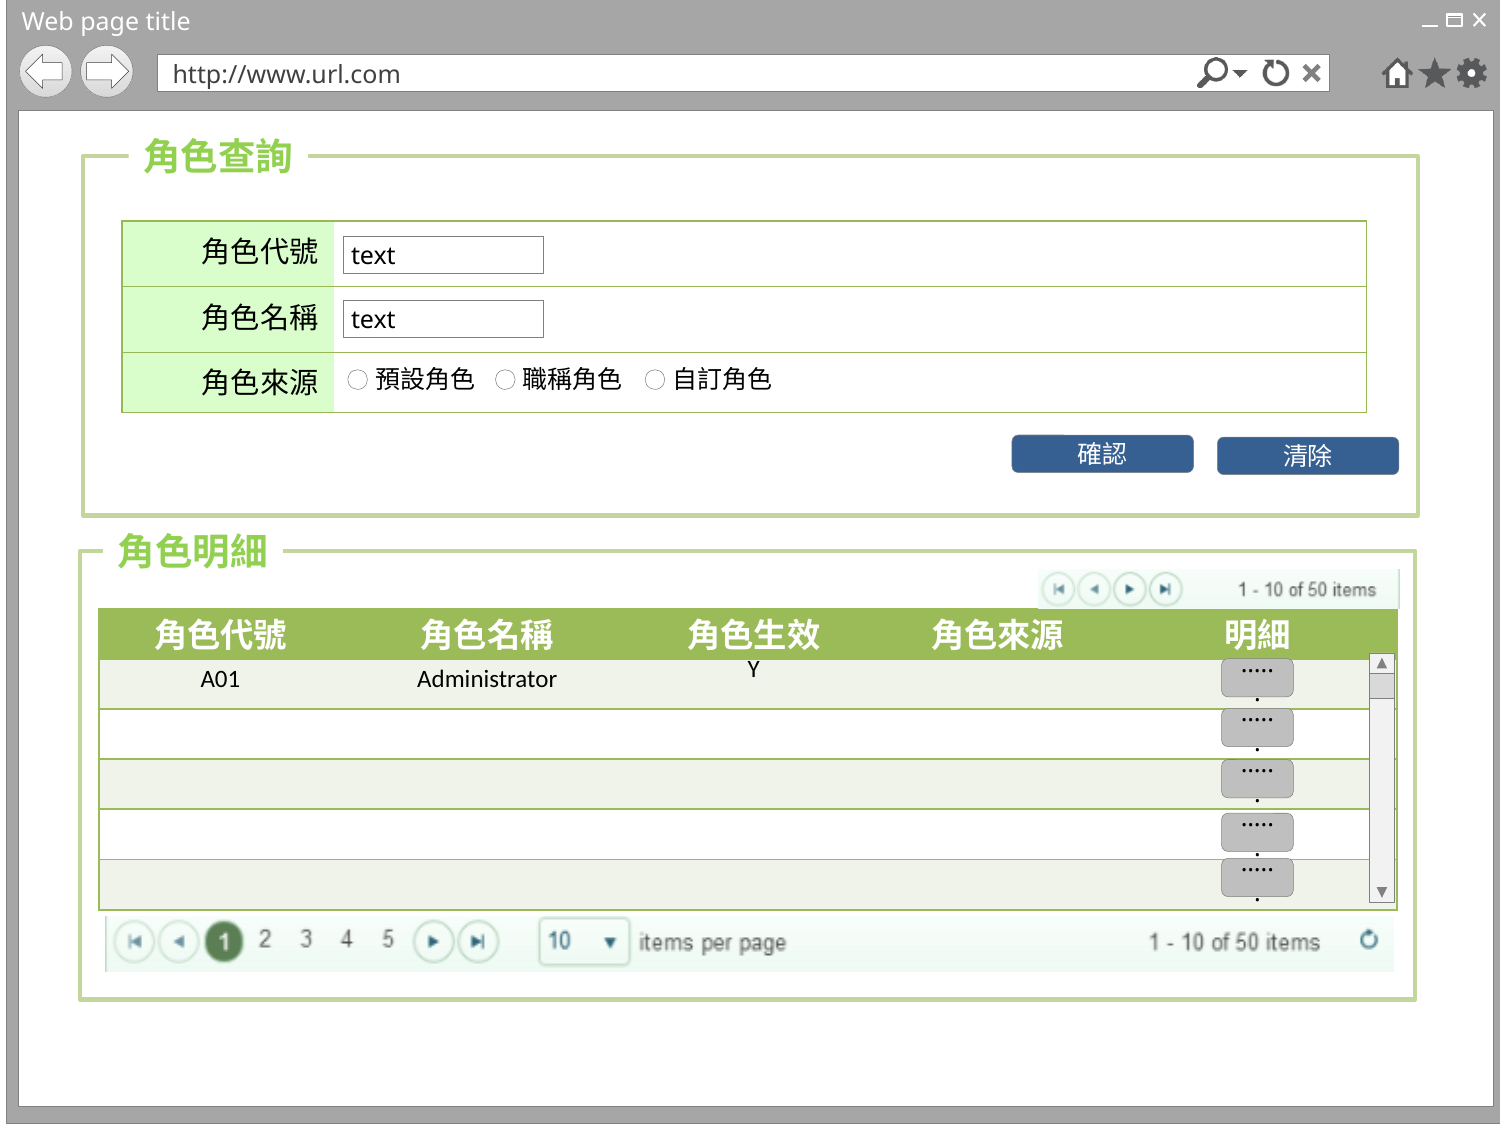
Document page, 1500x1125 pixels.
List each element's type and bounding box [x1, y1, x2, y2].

text_box [1221, 658, 1294, 897]
text_box [347, 354, 484, 405]
text_box [644, 354, 782, 405]
picture [1038, 569, 1400, 609]
text_box [5, 0, 1500, 1124]
text_box [1369, 652, 1395, 903]
text_box [495, 354, 632, 405]
picture [105, 916, 1395, 972]
